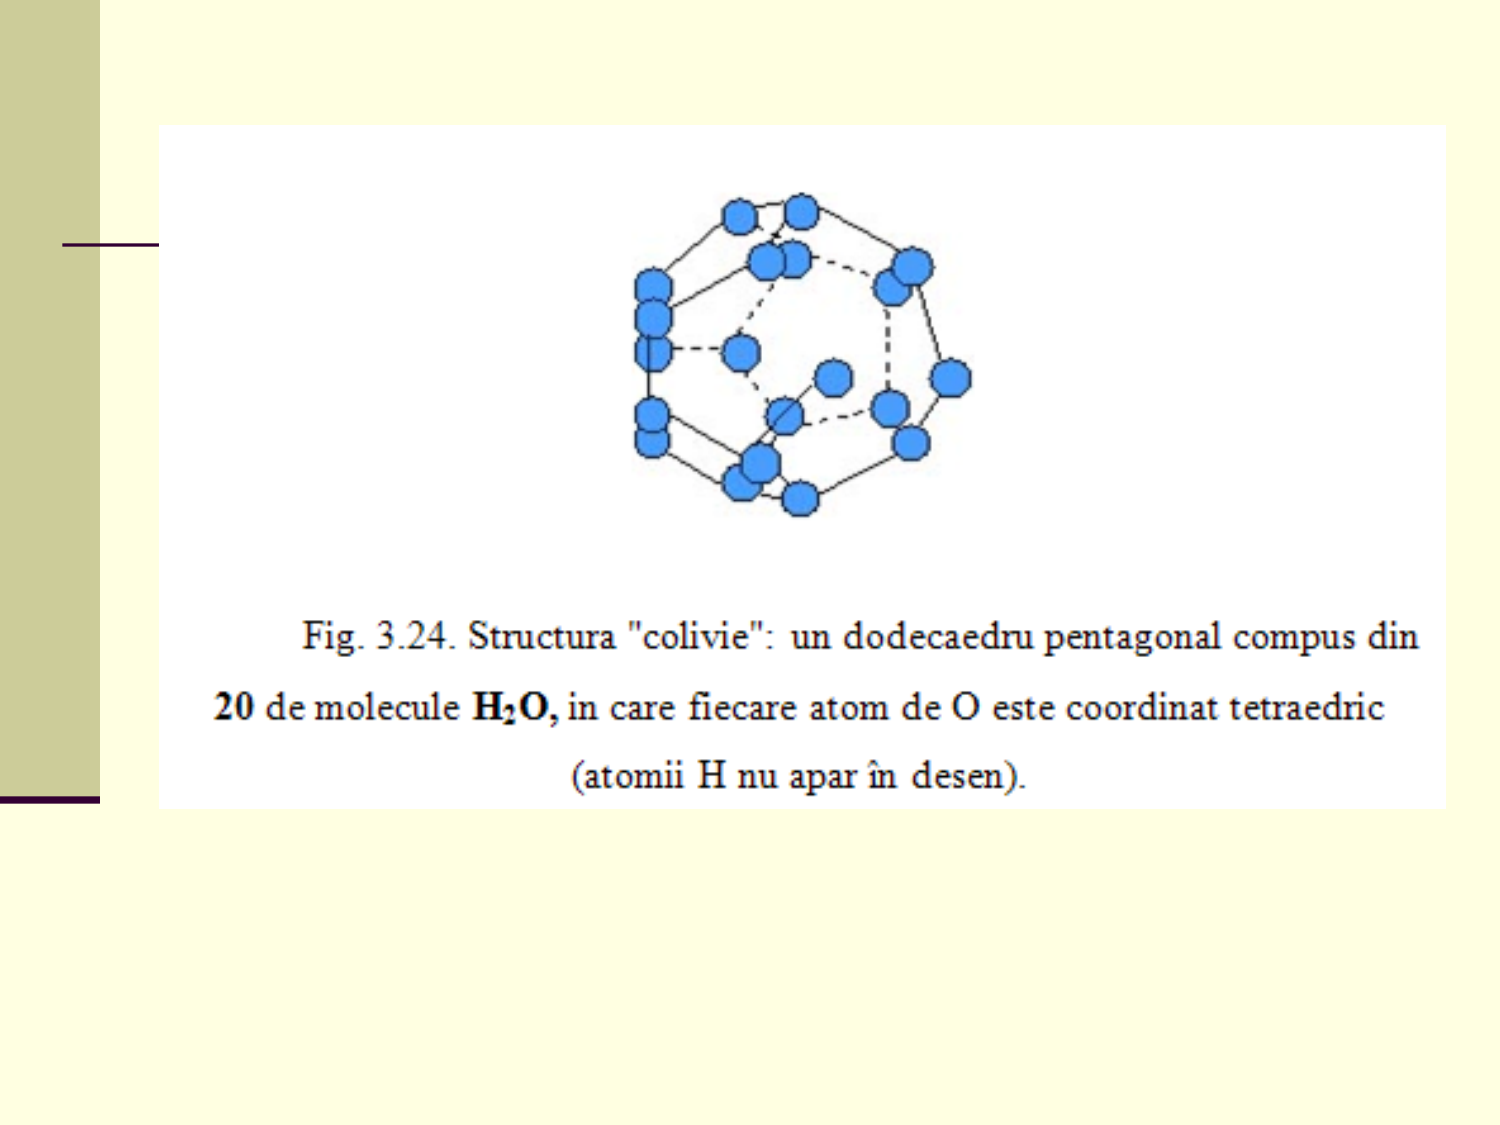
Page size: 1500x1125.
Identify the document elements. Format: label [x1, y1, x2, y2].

picture [159, 125, 1446, 810]
